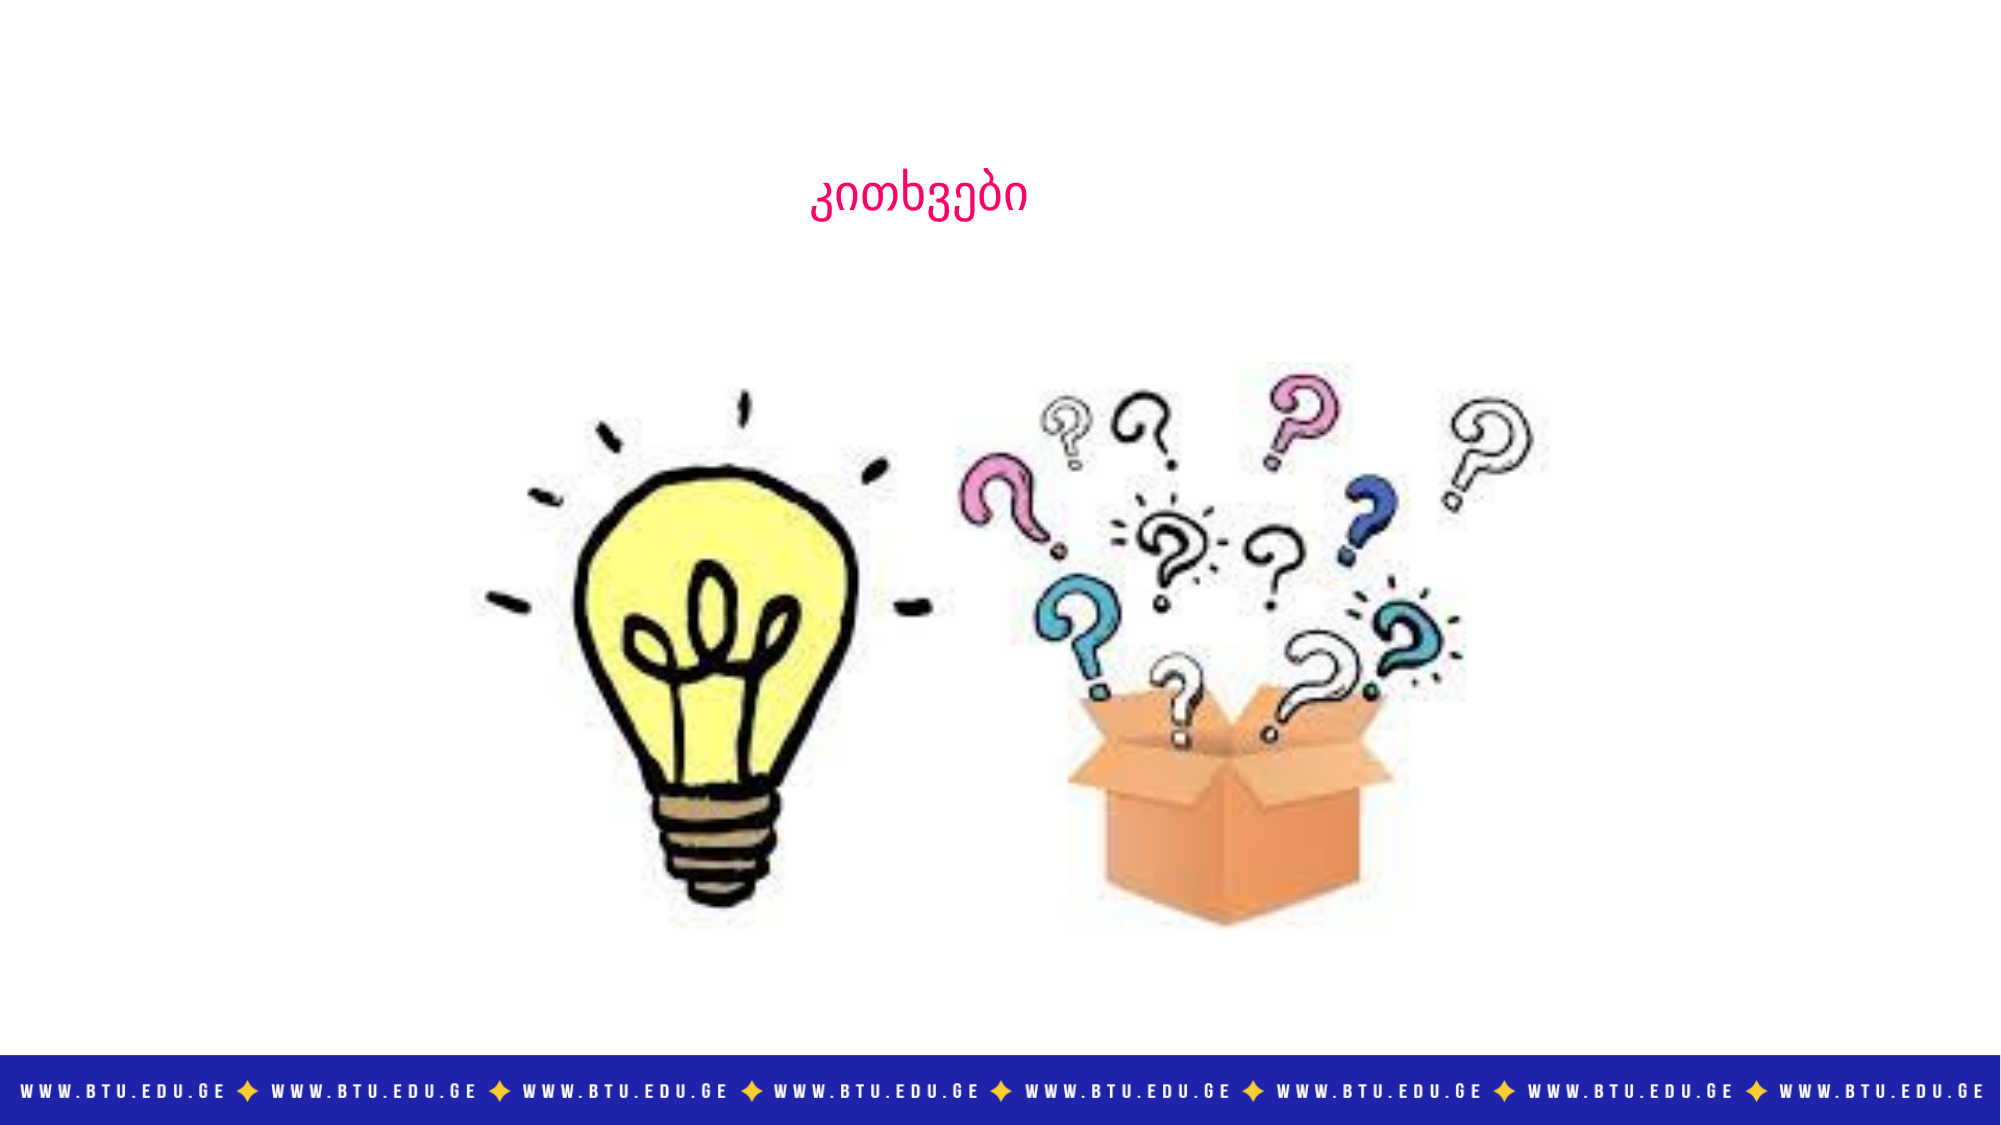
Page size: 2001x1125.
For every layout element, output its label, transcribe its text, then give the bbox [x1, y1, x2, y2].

title კითხვები [250, 112, 1589, 276]
picture [0, 0, 2001, 1125]
